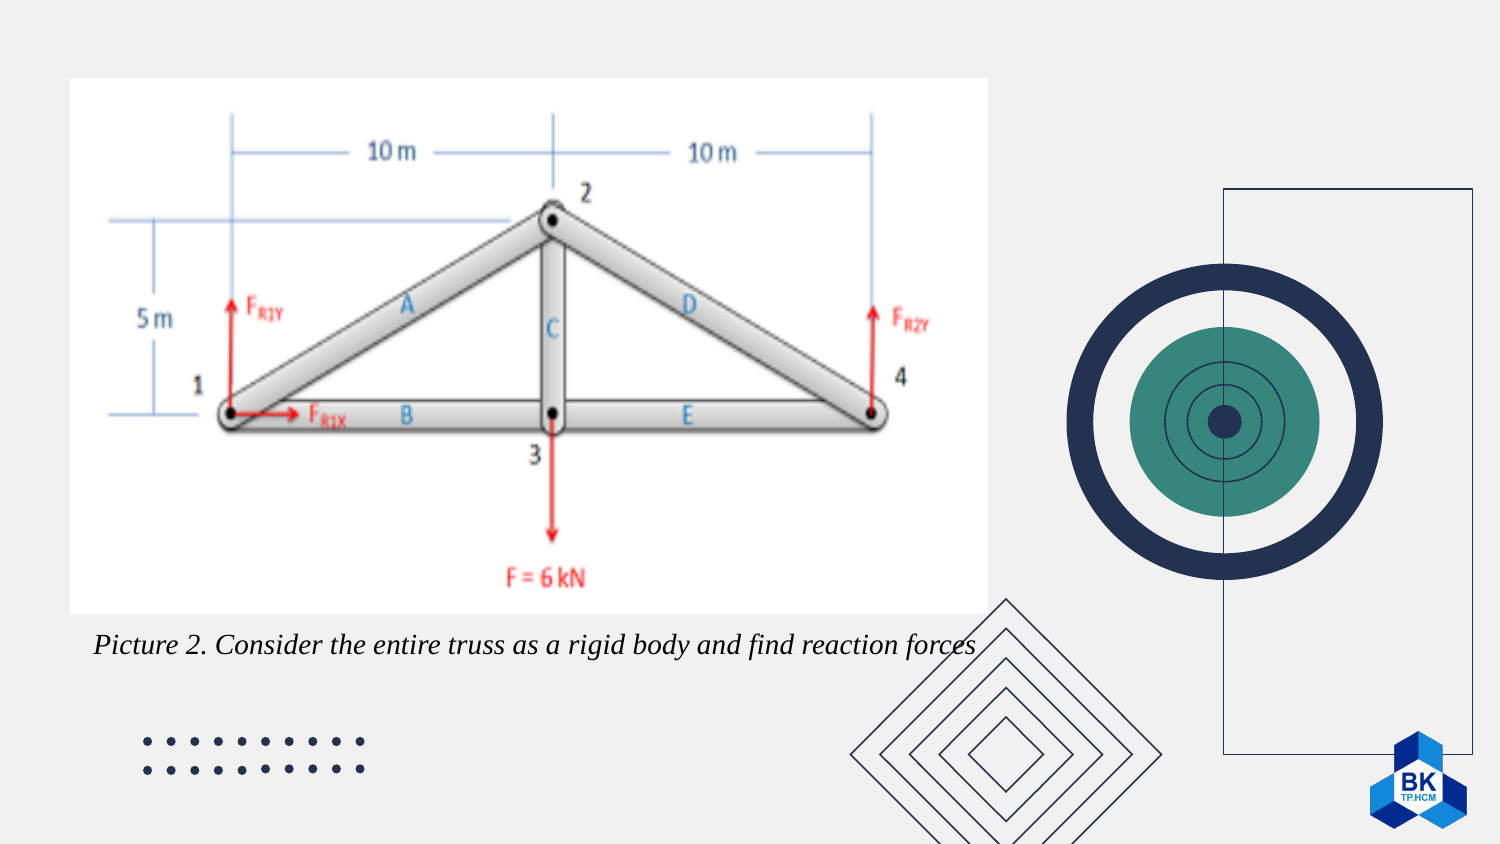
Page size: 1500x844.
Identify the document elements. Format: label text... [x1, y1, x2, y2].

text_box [1066, 263, 1384, 581]
text_box [1223, 188, 1473, 755]
picture [70, 78, 989, 614]
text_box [850, 598, 1162, 844]
picture [1315, 714, 1500, 844]
text_box Picture 2. Consider the entire truss as a rigid body and find reaction forces [78, 622, 845, 668]
